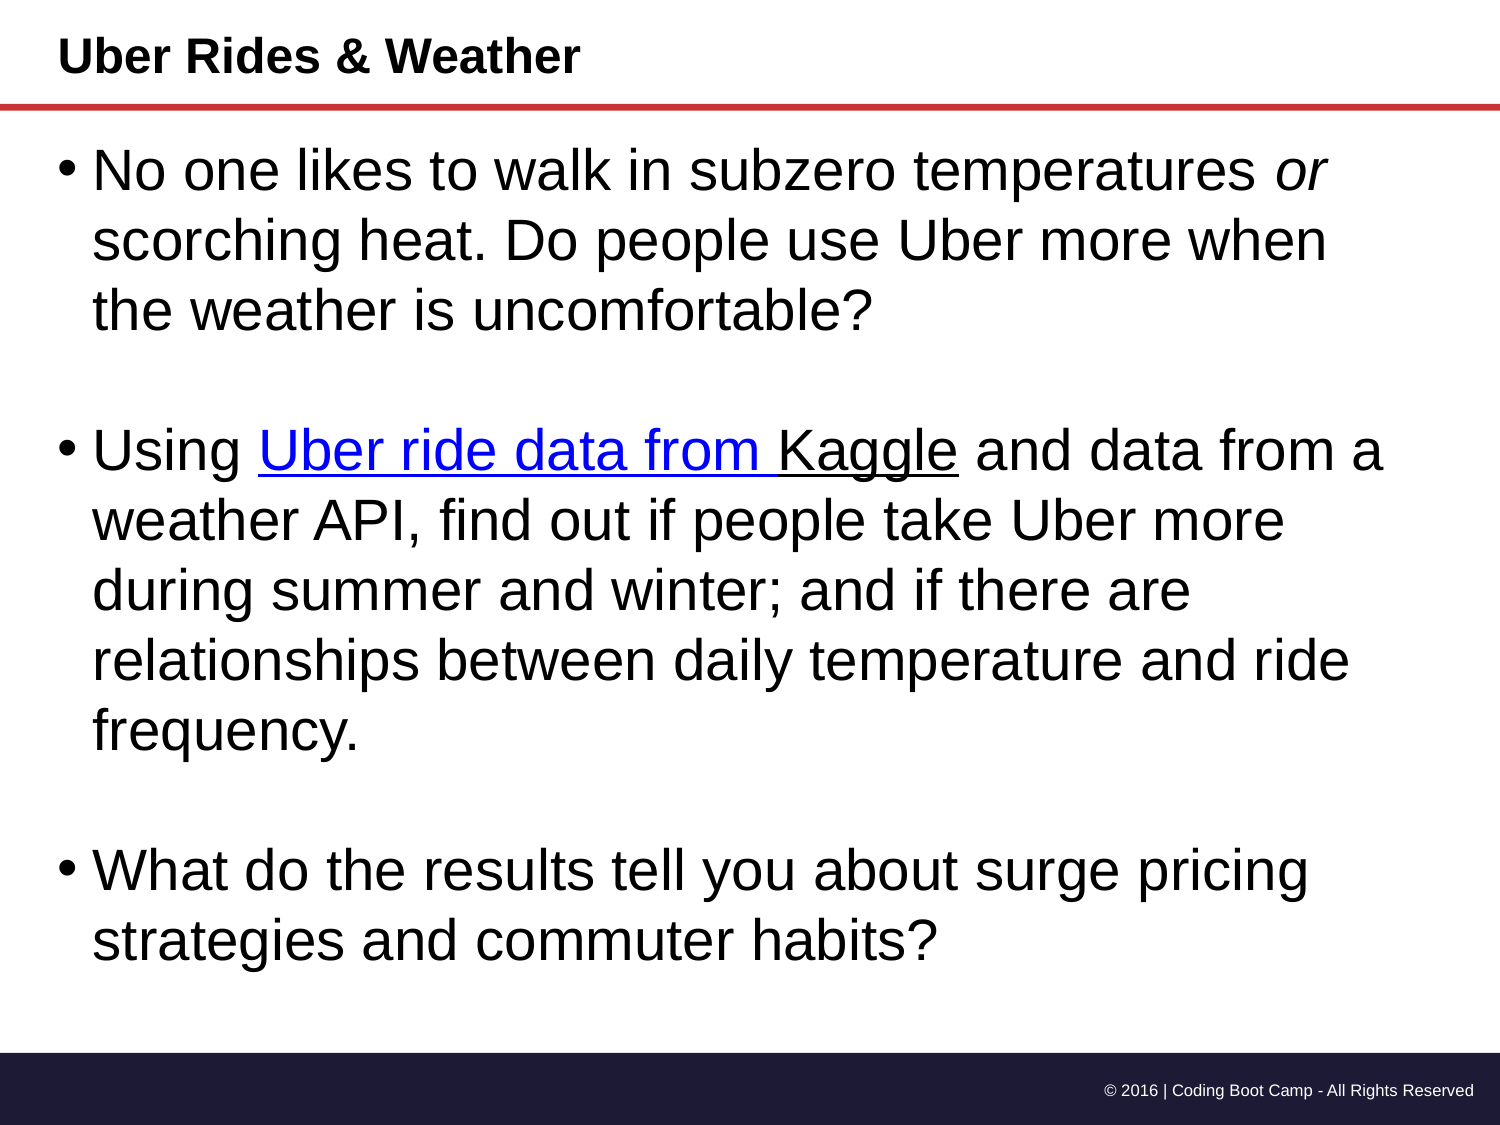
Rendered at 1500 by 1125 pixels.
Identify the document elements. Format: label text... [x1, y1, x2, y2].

text_box No one likes to walk in subzero temperatures or scorching heat. Do people use Uber more when the weather is uncomfortable? Using Uber ride data from Kaggle and data from a weather API, find out if people take Uber more during summer and winter; and if there are relationships between daily temperature and ride frequency. What do the results tell you about surge pricing strategies and commuter habits? [49, 124, 1425, 980]
text_box Uber Rides & Weather [50, 16, 1163, 91]
